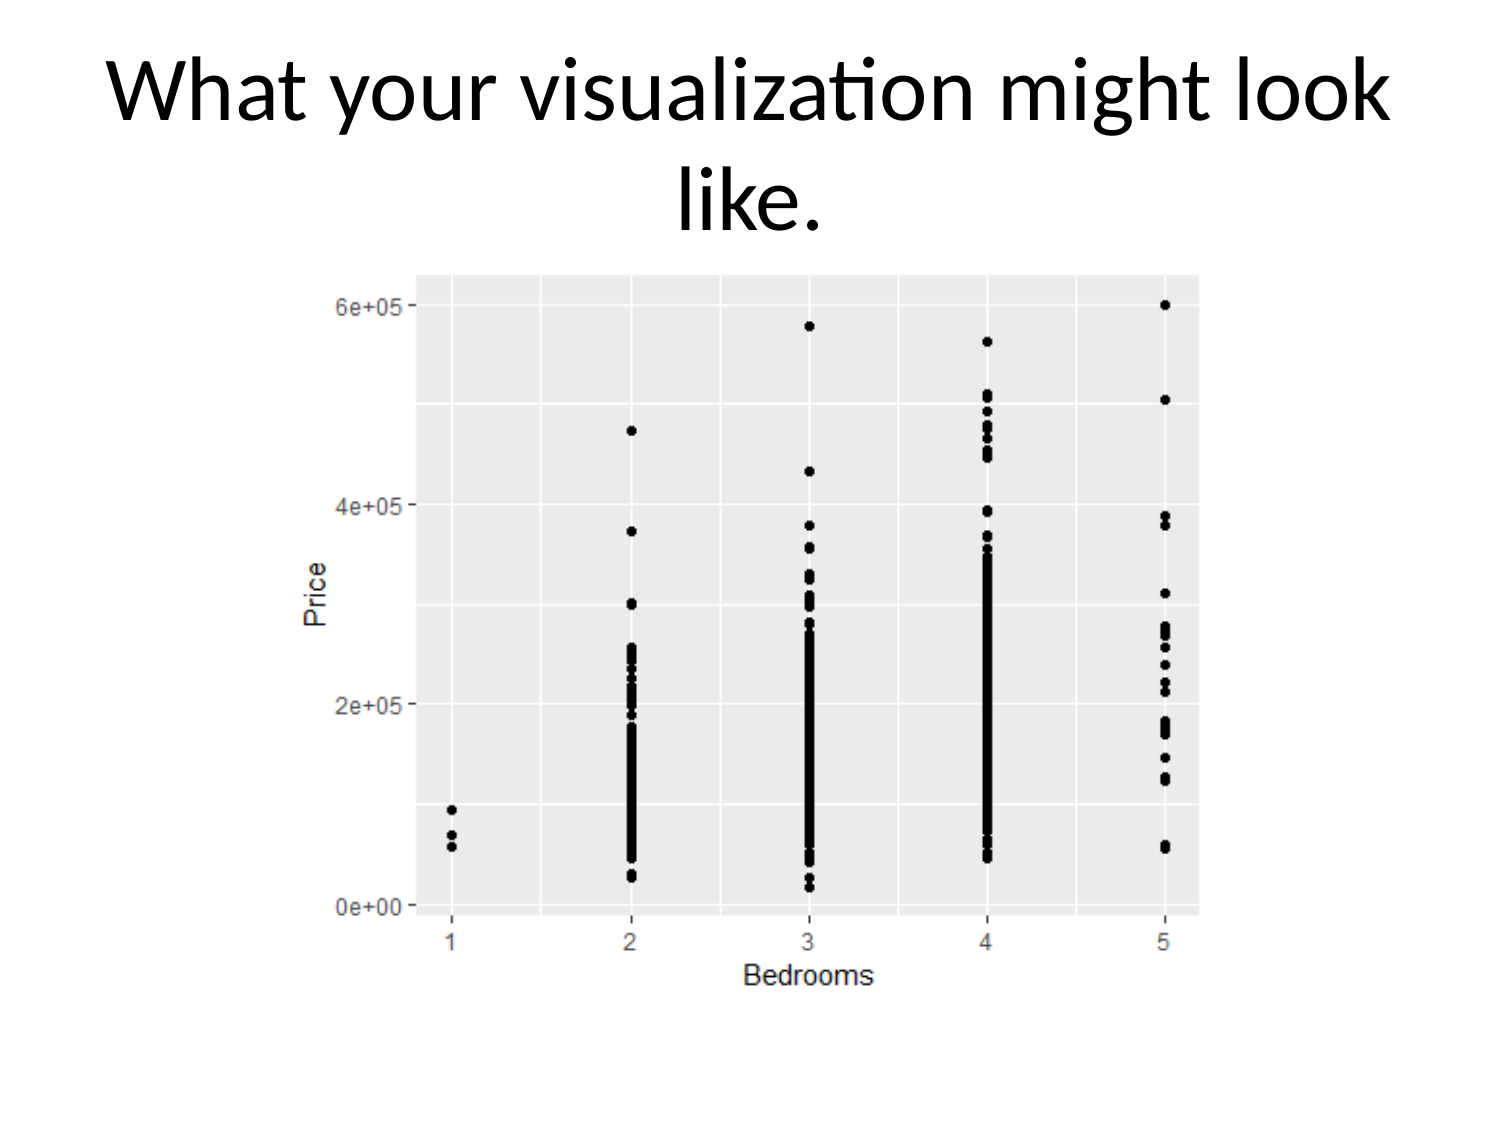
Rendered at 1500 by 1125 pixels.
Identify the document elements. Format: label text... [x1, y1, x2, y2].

picture [287, 262, 1215, 1005]
title What your visualization might look like. [75, 45, 1425, 233]
